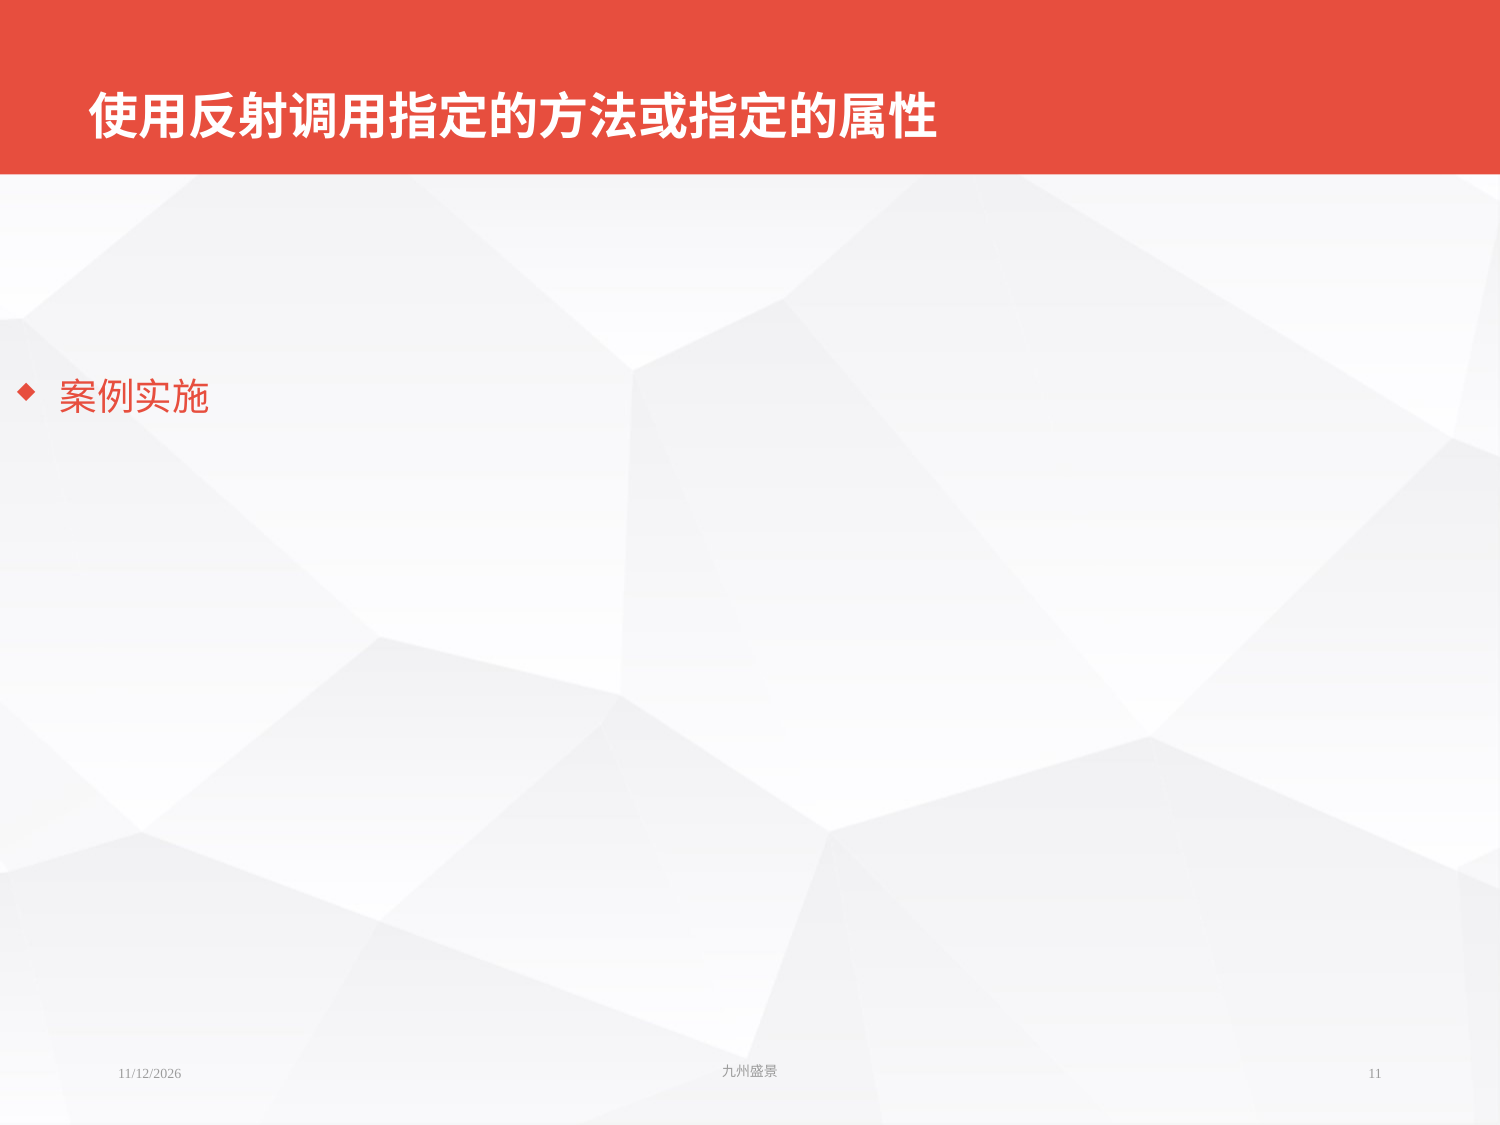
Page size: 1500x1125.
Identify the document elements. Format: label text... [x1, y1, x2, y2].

picture [0, 175, 1500, 1125]
slide_number 11 [1059, 1042, 1397, 1103]
list 案例实施 [0, 360, 635, 966]
footer 九州盛景 [496, 1042, 1004, 1103]
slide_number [103, 1042, 441, 1103]
title 使用反射调用指定的方法或指定的属性 [73, 21, 1422, 153]
